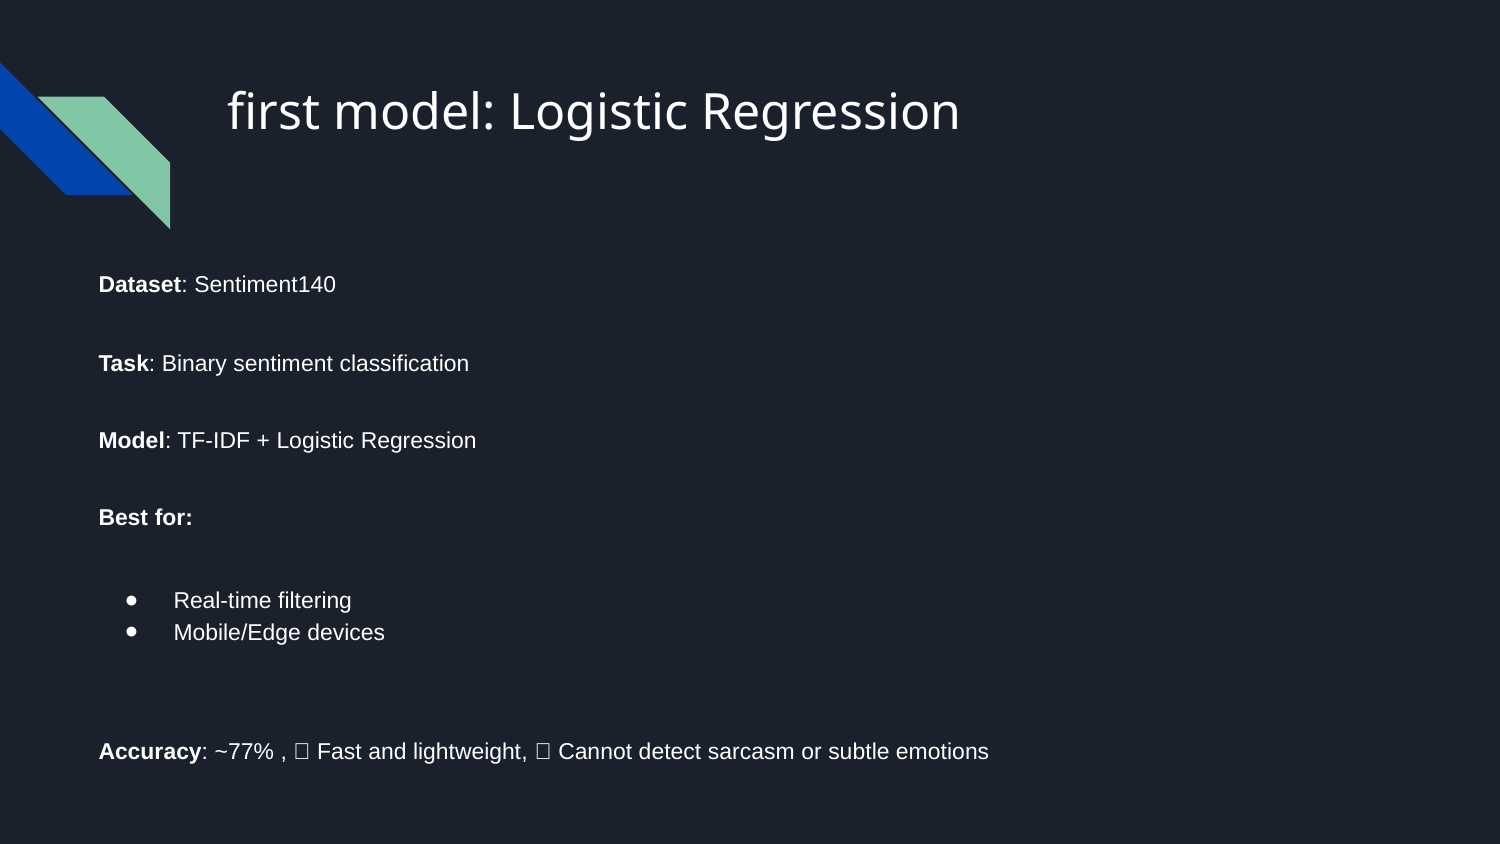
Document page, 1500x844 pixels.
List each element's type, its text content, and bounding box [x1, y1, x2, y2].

list Dataset: Sentiment140 Task: Binary sentiment classification Model: TF-IDF + Logistic Regression Best for: Real-time filtering Mobile/Edge devices Accuracy: ~77% , ✅ Fast and lightweight, ❌ Cannot detect sarcasm or subtle emotions [83, 257, 1368, 804]
title first model: Logistic Regression [212, 64, 1368, 215]
